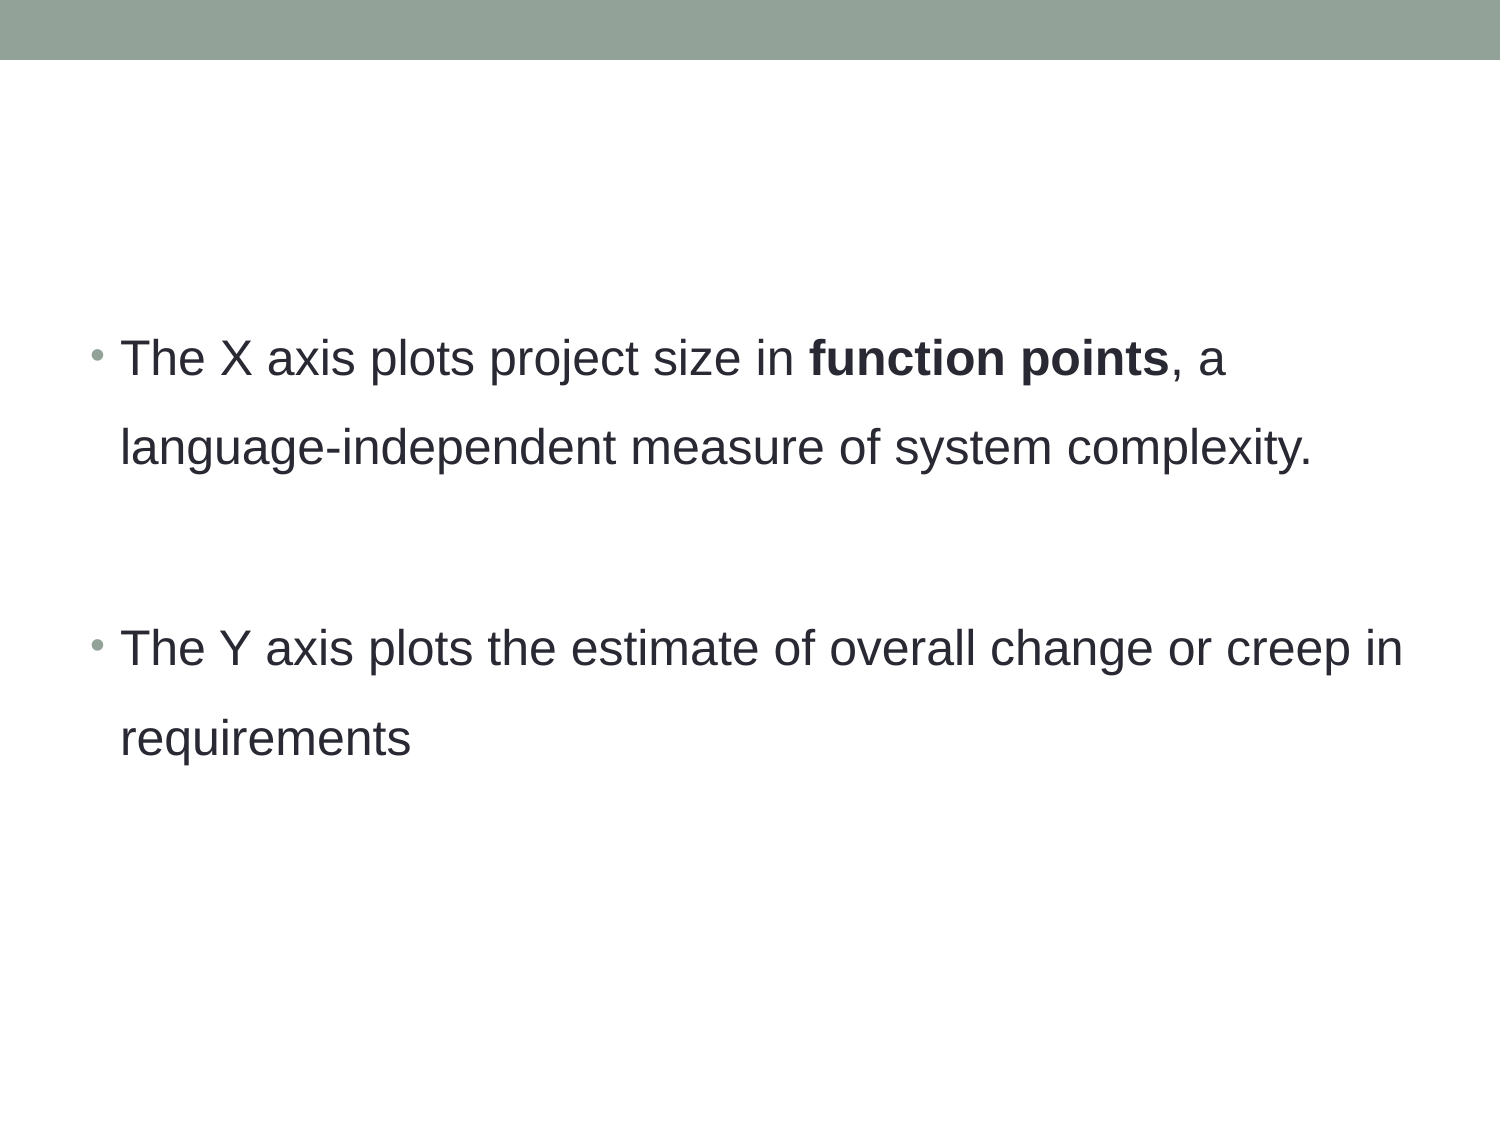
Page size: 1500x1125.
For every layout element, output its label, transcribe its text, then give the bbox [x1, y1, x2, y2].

list The X axis plots project size in function points, a language-independent measure of system complexity. The Y axis plots the estimate of overall change or creep in requirements [75, 287, 1463, 1063]
